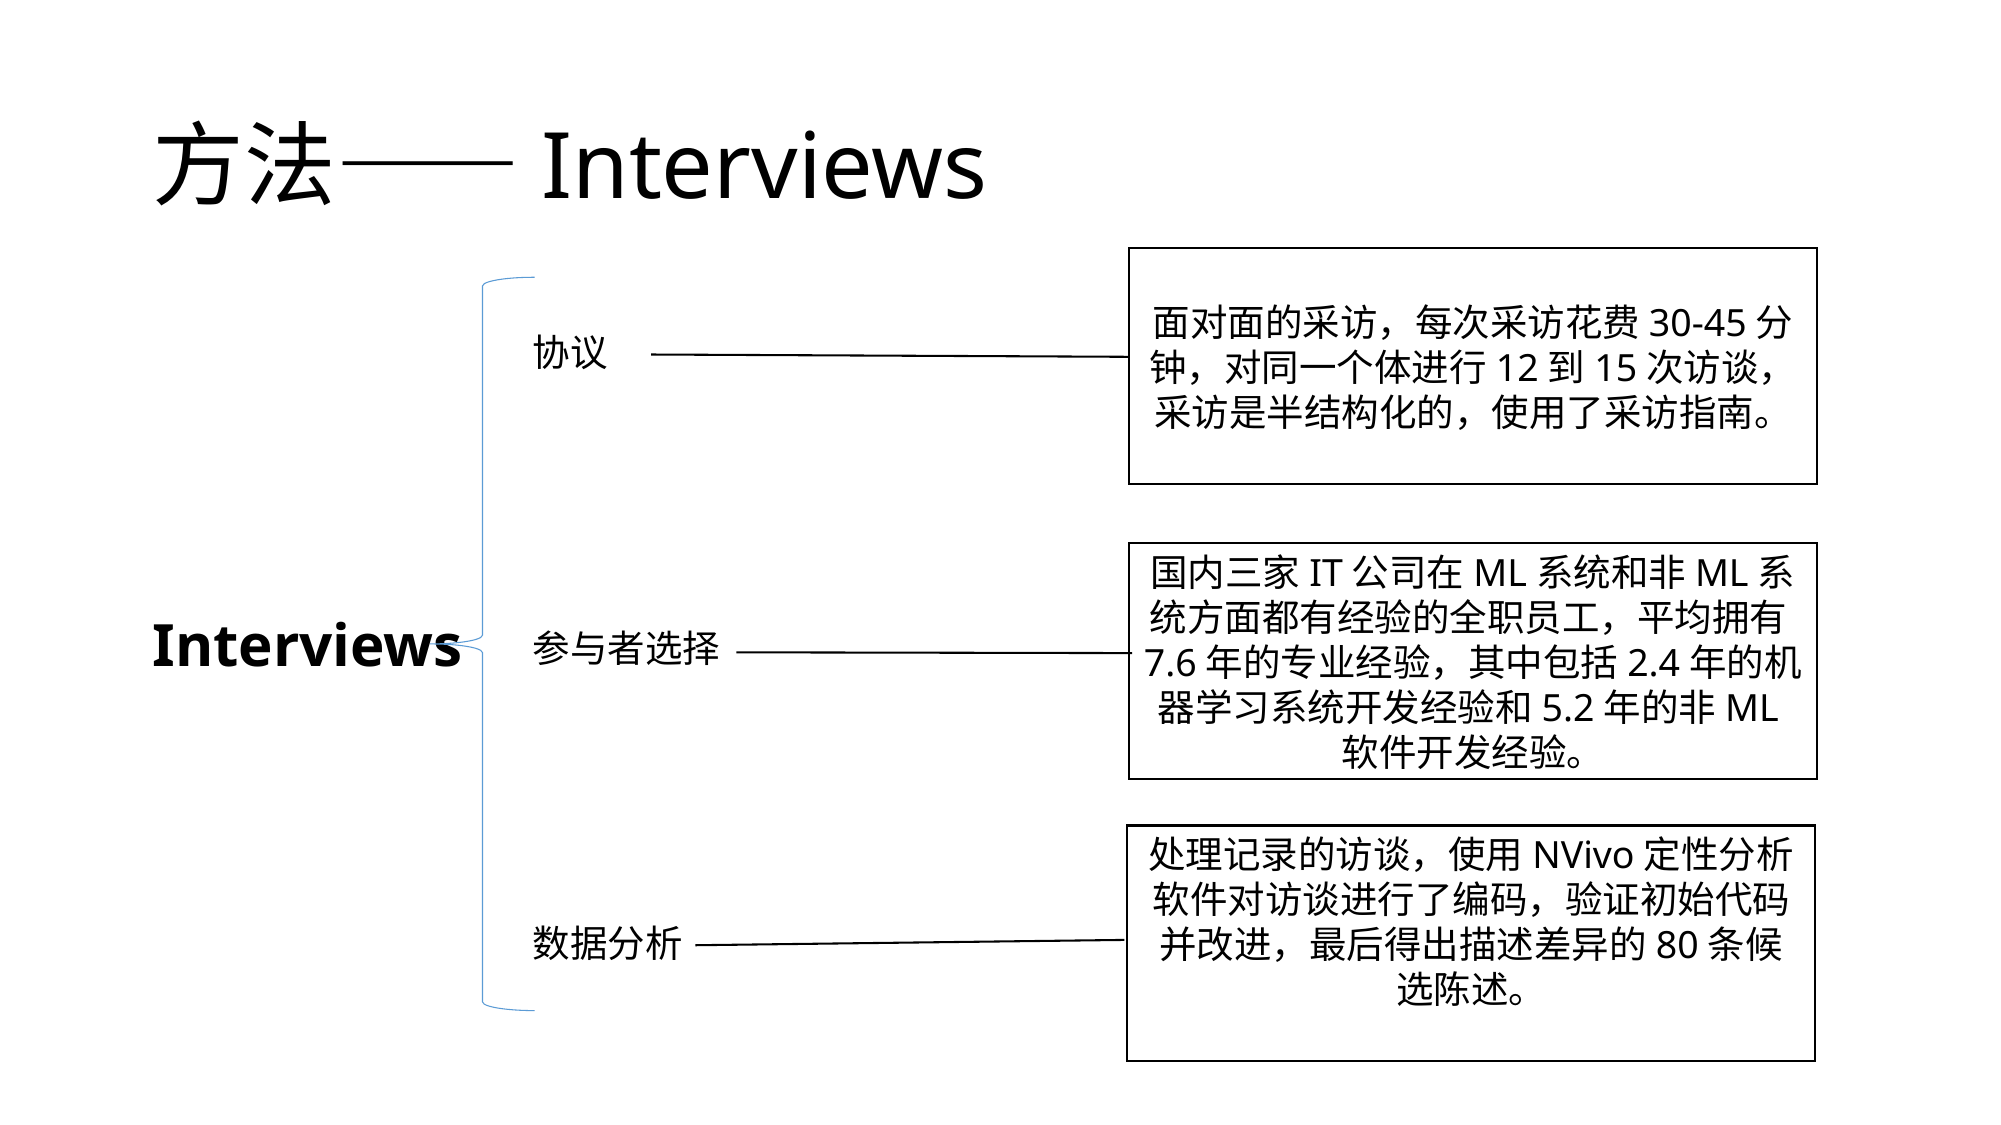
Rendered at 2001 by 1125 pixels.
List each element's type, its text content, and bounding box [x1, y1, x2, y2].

text_box 面对面的采访，每次采访花费30-45分钟，对同一个体进行12到15次访谈，采访是半结构化的，使用了采访指南。 [651, 247, 1818, 485]
text_box 数据分析 [518, 913, 743, 973]
text_box 处理记录的访谈，使用NVivo定性分析软件对访谈进行了编码，验证初始代码并改进，最后得出描述差异的80条候选陈述。 [1126, 824, 1816, 1062]
title 方法——Interviews [137, 59, 1863, 266]
list Interviews [137, 266, 1863, 1033]
text_box 协议 [518, 321, 743, 381]
text_box 国内三家IT公司在ML系统和非ML系统方面都有经验的全职员工，平均拥有7.6年的专业经验，其中包括2.4年的机器学习系统开发经验和5.2年的非ML软件开发经验。 [736, 542, 1818, 780]
text_box 处理记录的访谈，使用NVivo定性分析软件对访谈进行了编码，验证初始代码并改进，最后得出描述差异的80条候选陈述。 [695, 938, 1125, 947]
text_box [430, 276, 535, 1012]
text_box 参与者选择 [518, 617, 743, 677]
